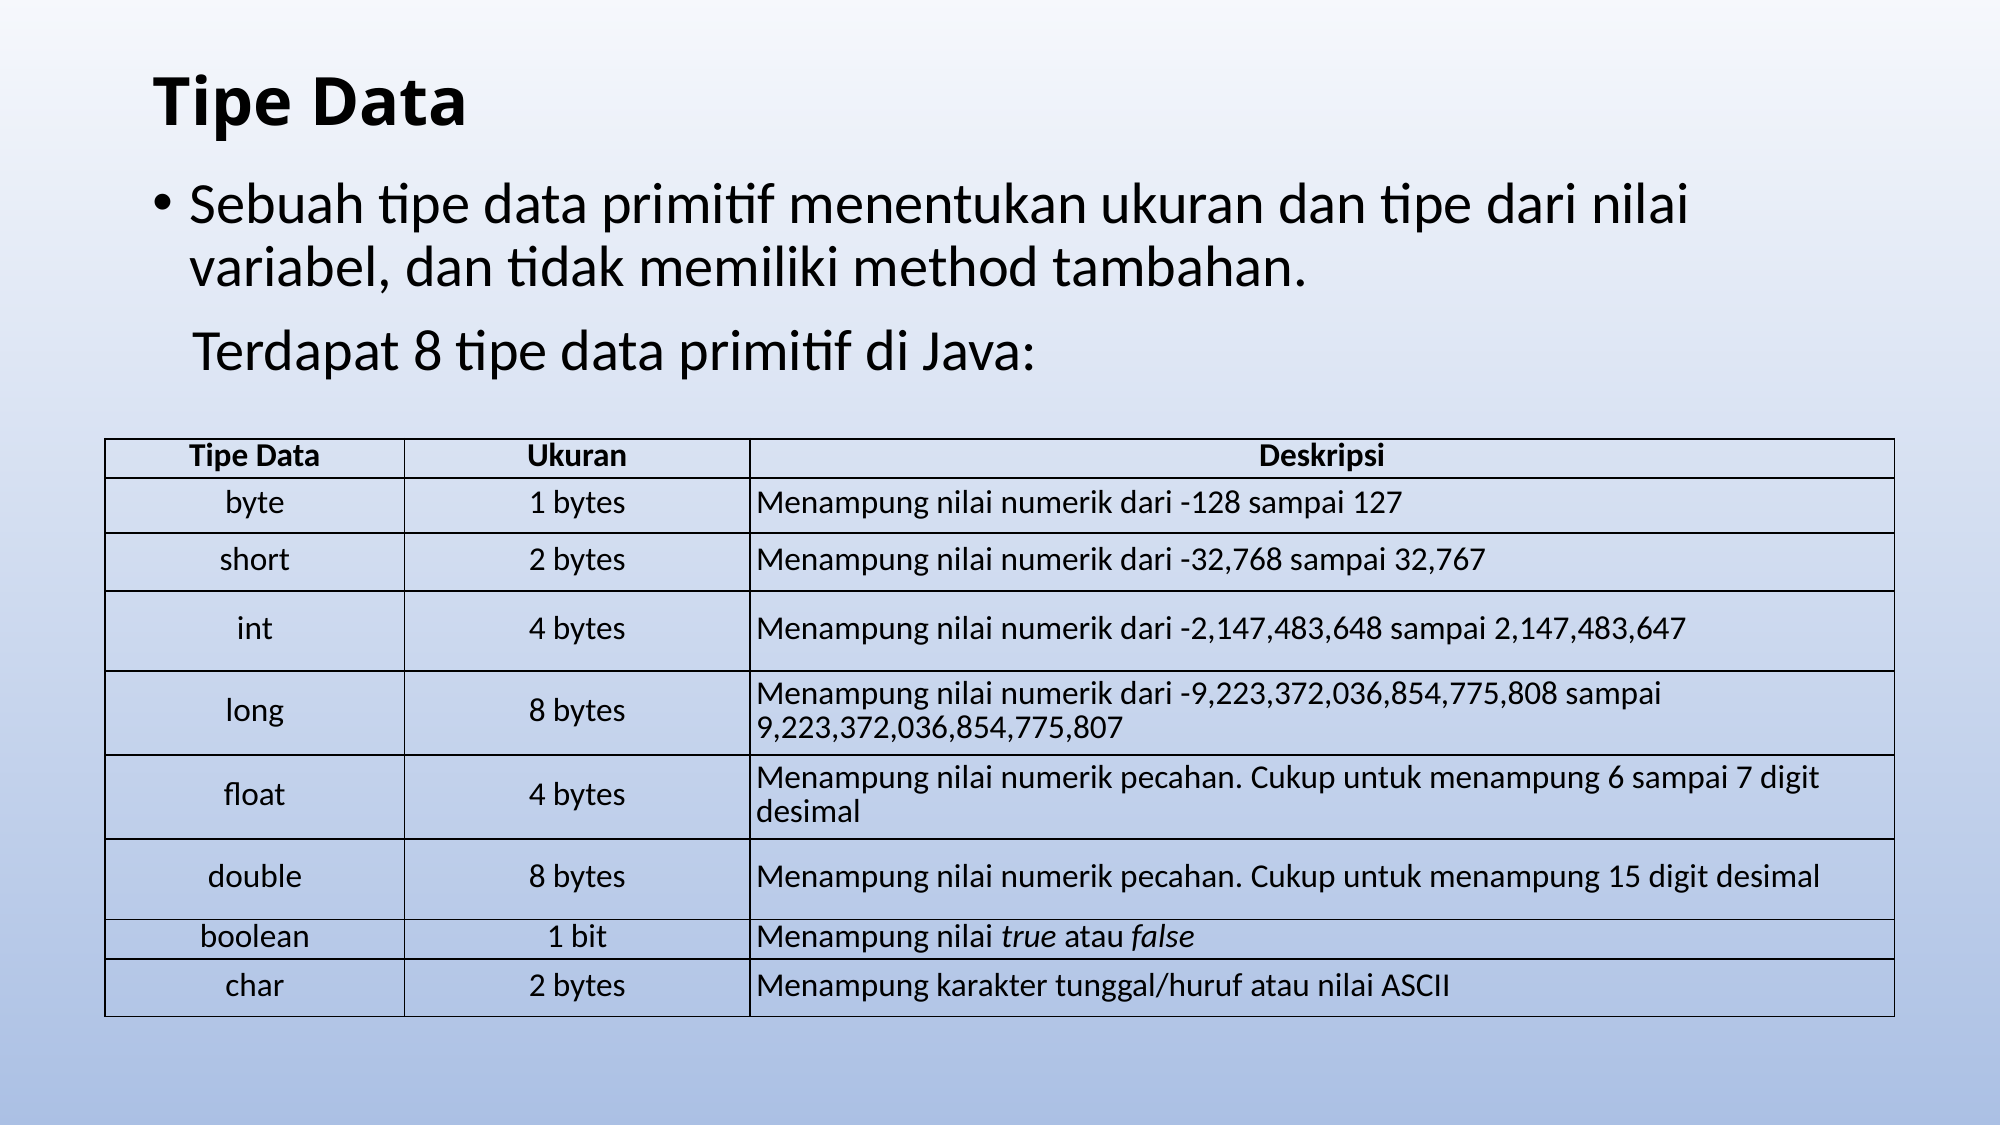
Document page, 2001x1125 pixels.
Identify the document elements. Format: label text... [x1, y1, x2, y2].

table_cell long [106, 672, 404, 754]
table_cell 4 bytes [405, 592, 749, 670]
table_cell int [106, 592, 404, 670]
list Sebuah tipe data primitif menentukan ukuran dan tipe dari nilai variabel, dan tidak memiliki method tambahan. Terdapat 8 tipe data primitif di Java: [137, 165, 1863, 438]
table_header Deskripsi [751, 440, 1894, 477]
table_cell Menampung nilai true atau false [751, 920, 1894, 958]
table_cell Menampung nilai numerik dari -9,223,372,036,854,775,808 sampai 9,223,372,036,854,775,807 [751, 672, 1894, 754]
table_header Ukuran [405, 440, 749, 477]
table_cell Menampung nilai numerik dari -2,147,483,648 sampai 2,147,483,647 [751, 592, 1894, 670]
title Tipe Data [137, 0, 1863, 165]
table_cell char [106, 960, 404, 1016]
table_cell byte [106, 479, 404, 532]
table_cell short [106, 534, 404, 590]
table_cell Menampung nilai numerik pecahan. Cukup untuk menampung 6 sampai 7 digit desimal [751, 756, 1894, 838]
table_cell 2 bytes [405, 960, 749, 1016]
table_cell 1 bytes [405, 479, 749, 532]
table_cell Menampung karakter tunggal/huruf atau nilai ASCII [751, 960, 1894, 1016]
table_cell 4 bytes [405, 756, 749, 838]
table_cell 8 bytes [405, 840, 749, 919]
table_cell Menampung nilai numerik dari -128 sampai 127 [751, 479, 1894, 532]
table_cell boolean [106, 920, 404, 958]
table_cell Menampung nilai numerik pecahan. Cukup untuk menampung 15 digit desimal [751, 840, 1894, 919]
table_cell 8 bytes [405, 672, 749, 754]
table_cell 2 bytes [405, 534, 749, 590]
table_cell float [106, 756, 404, 838]
table_header Tipe Data [106, 440, 404, 477]
table_cell Menampung nilai numerik dari -32,768 sampai 32,767 [751, 534, 1894, 590]
table_cell 1 bit [405, 920, 749, 958]
table_cell double [106, 840, 404, 919]
